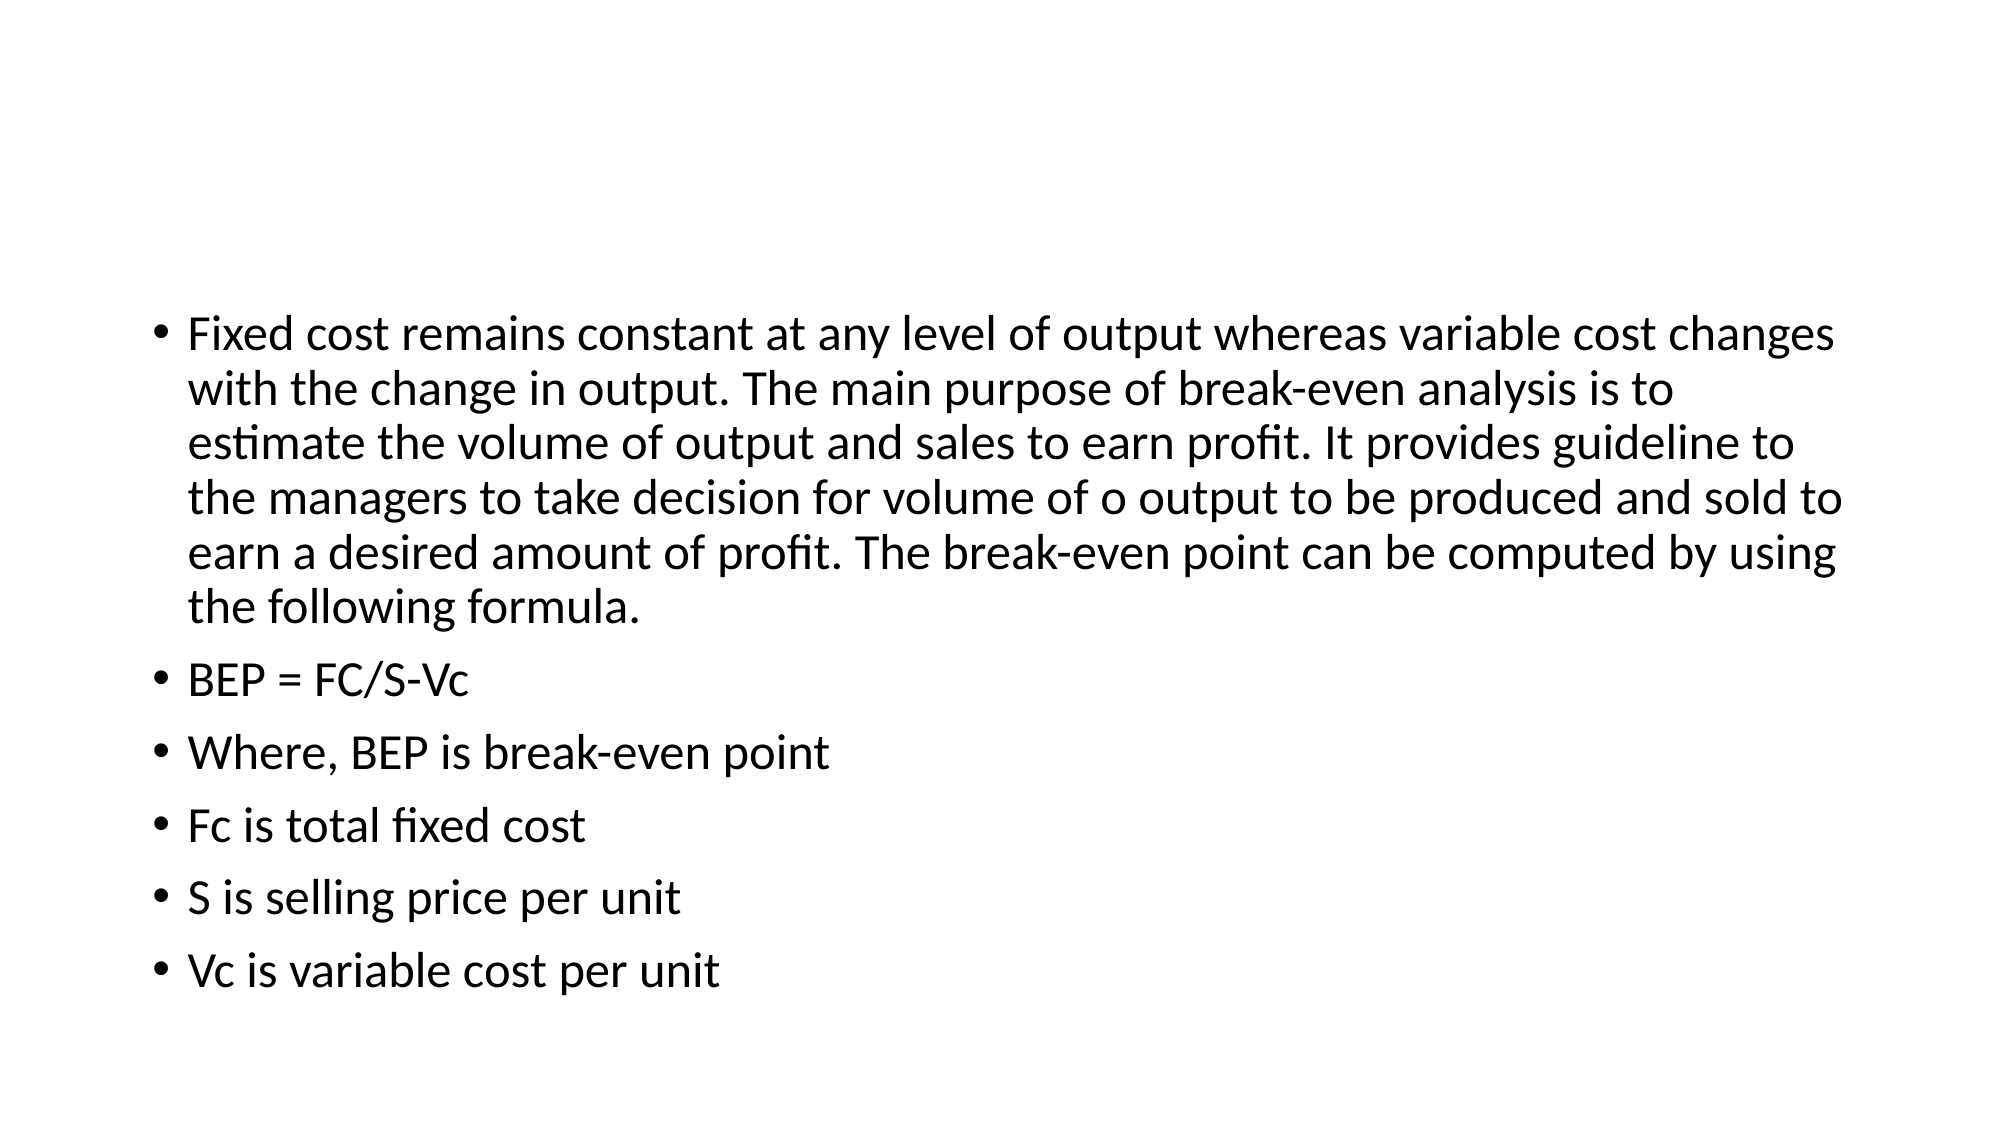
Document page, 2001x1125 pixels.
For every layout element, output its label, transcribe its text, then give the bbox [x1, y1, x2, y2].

list Fixed cost remains constant at any level of output whereas variable cost changes with the change in output. The main purpose of break-even analysis is to estimate the volume of output and sales to earn profit. It provides guideline to the managers to take decision for volume of o output to be produced and sold to earn a desired amount of profit. The break-even point can be computed by using the following formula. BEP = FC/S-Vc Where, BEP is break-even point Fc is total fixed cost S is selling price per unit Vc is variable cost per unit [137, 299, 1863, 1014]
